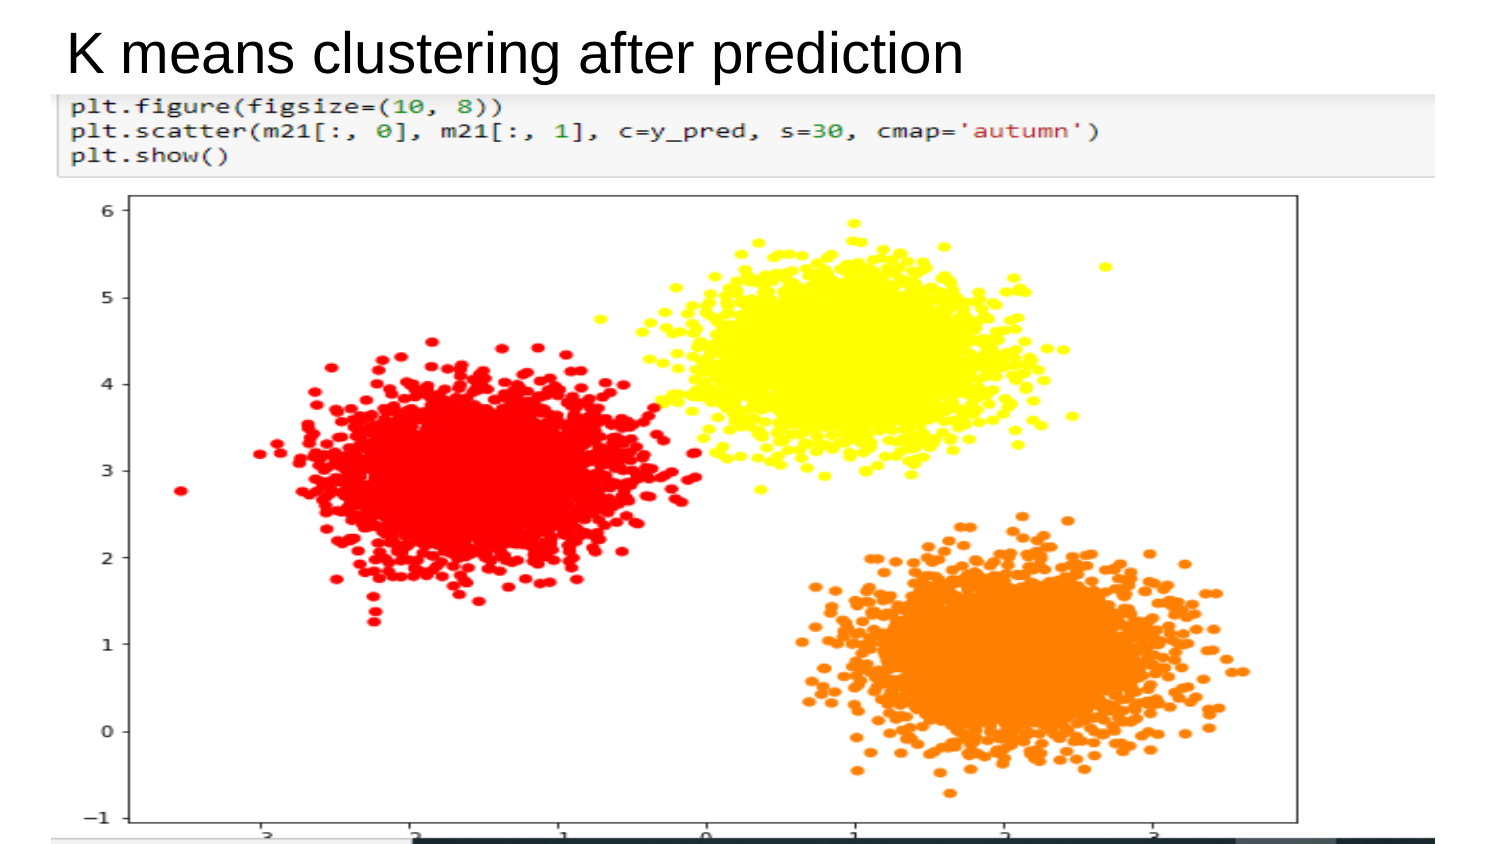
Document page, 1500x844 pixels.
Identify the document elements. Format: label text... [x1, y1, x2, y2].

picture [50, 93, 1435, 844]
title K means clustering after prediction [51, 0, 1449, 94]
